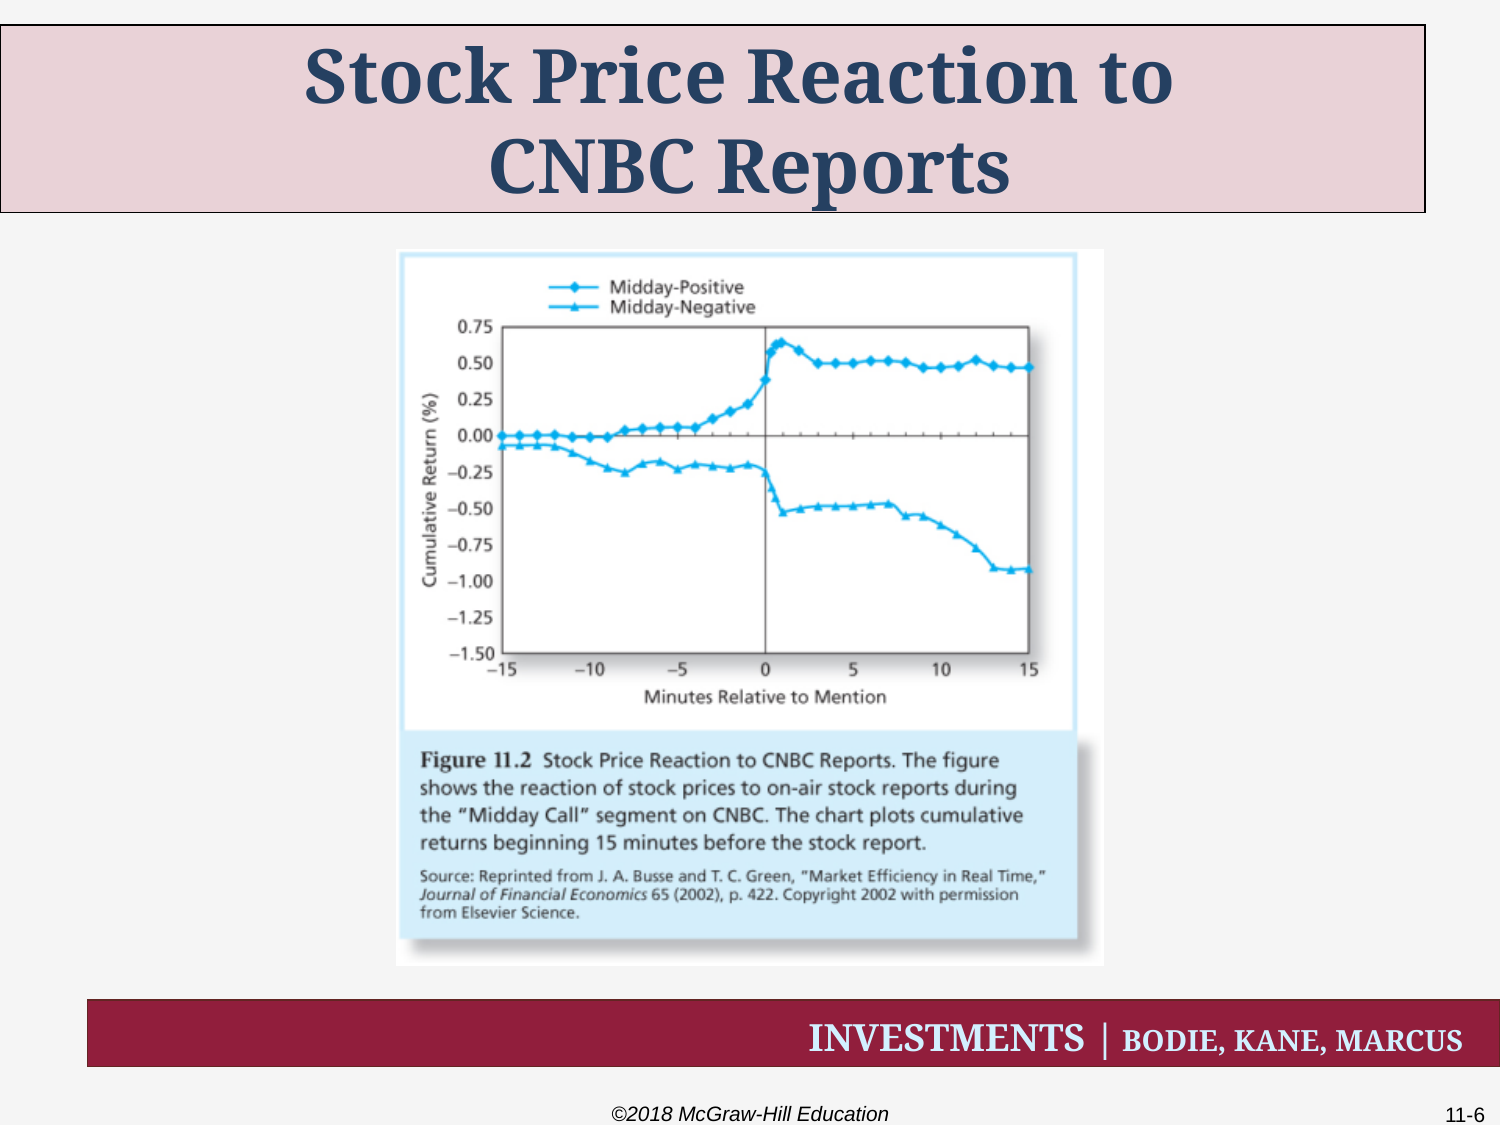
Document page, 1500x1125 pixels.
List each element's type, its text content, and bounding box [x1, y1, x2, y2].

slide_number 11-6 [1162, 1102, 1500, 1125]
footer ©2018 McGraw-Hill Education [496, 1102, 1004, 1125]
title Stock Price Reaction to CNBC Reports [75, 12, 1425, 226]
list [395, 249, 1105, 966]
